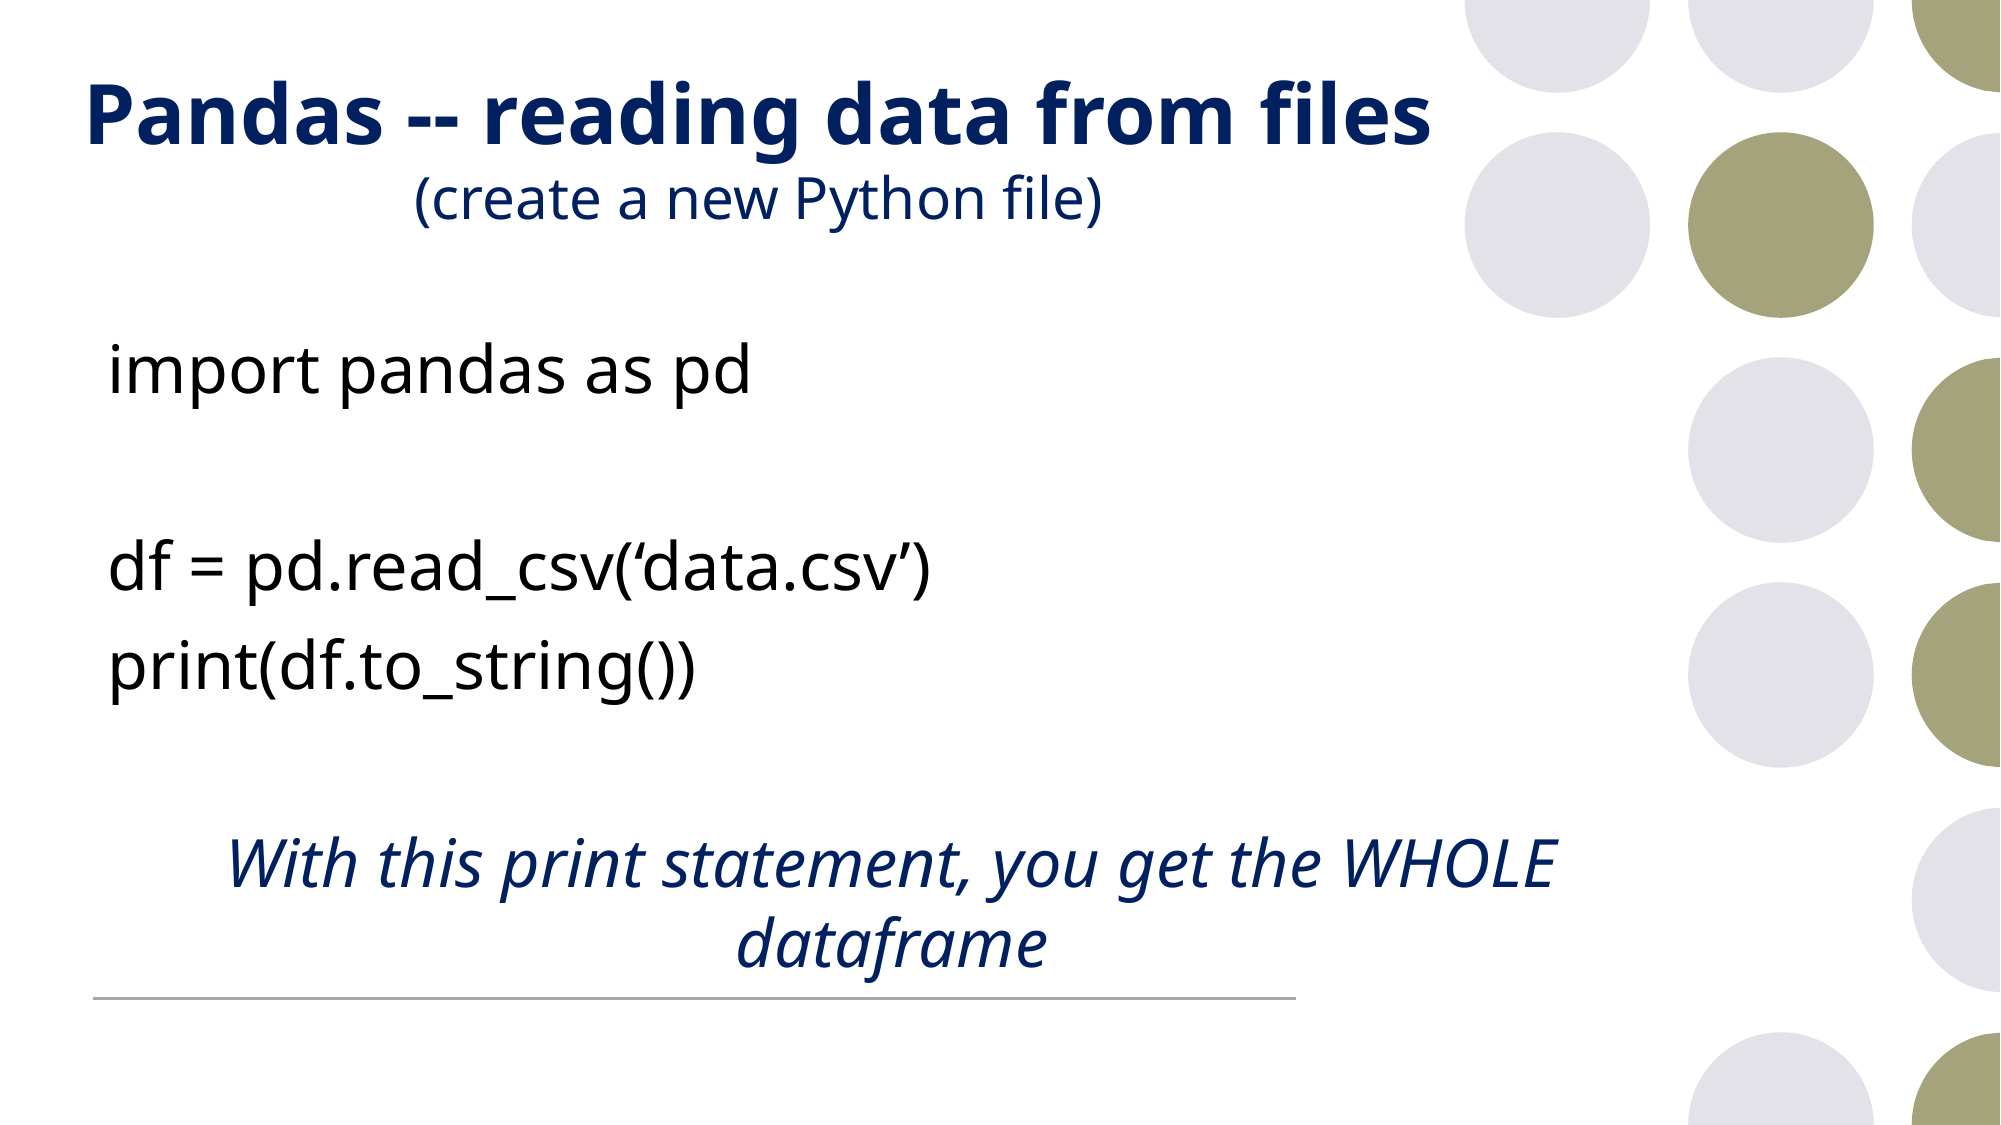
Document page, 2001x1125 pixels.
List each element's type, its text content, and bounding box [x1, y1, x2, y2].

list import pandas as pd df = pd.read_csv(‘data.csv’) print(df.to_string()) With this print statement, you get the WHOLE dataframe [92, 319, 1692, 996]
title Pandas -- reading data from files (create a new Python file) [57, 54, 1460, 260]
